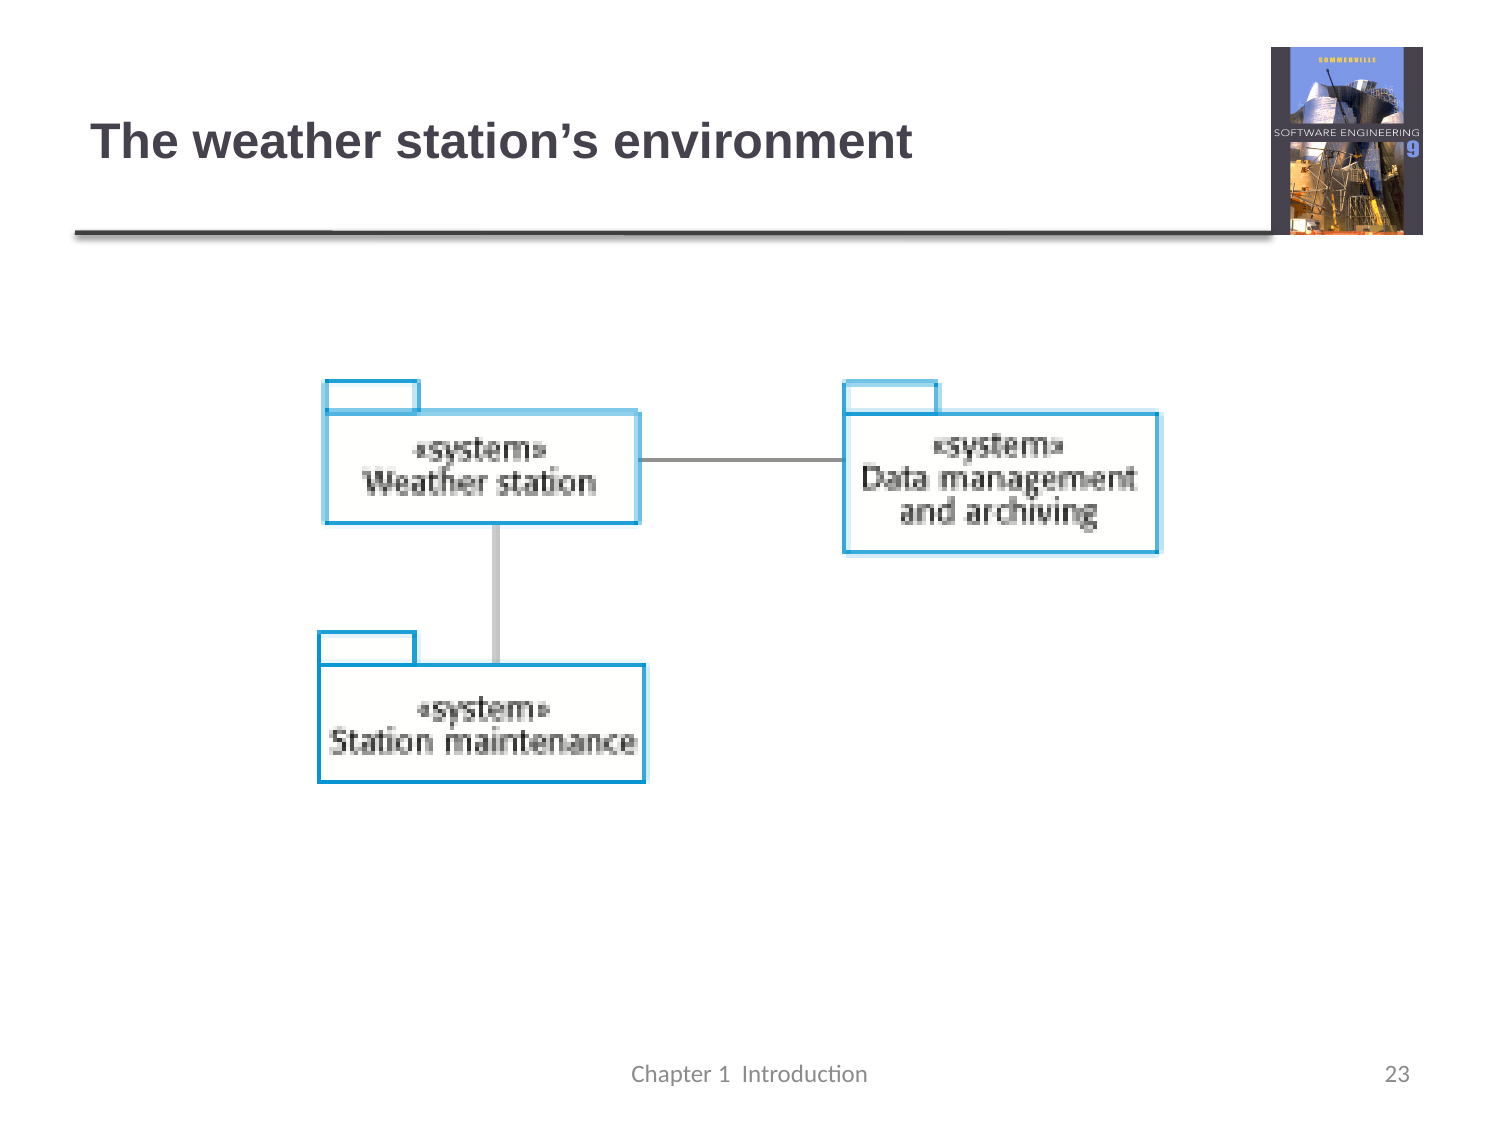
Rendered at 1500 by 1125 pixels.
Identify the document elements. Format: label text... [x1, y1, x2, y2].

slide_number 23 [1074, 1042, 1425, 1103]
picture [316, 379, 1164, 789]
picture [1272, 47, 1423, 235]
footer Chapter 1 Introduction [512, 1042, 988, 1103]
title The weather station’s environment [74, 44, 1272, 233]
